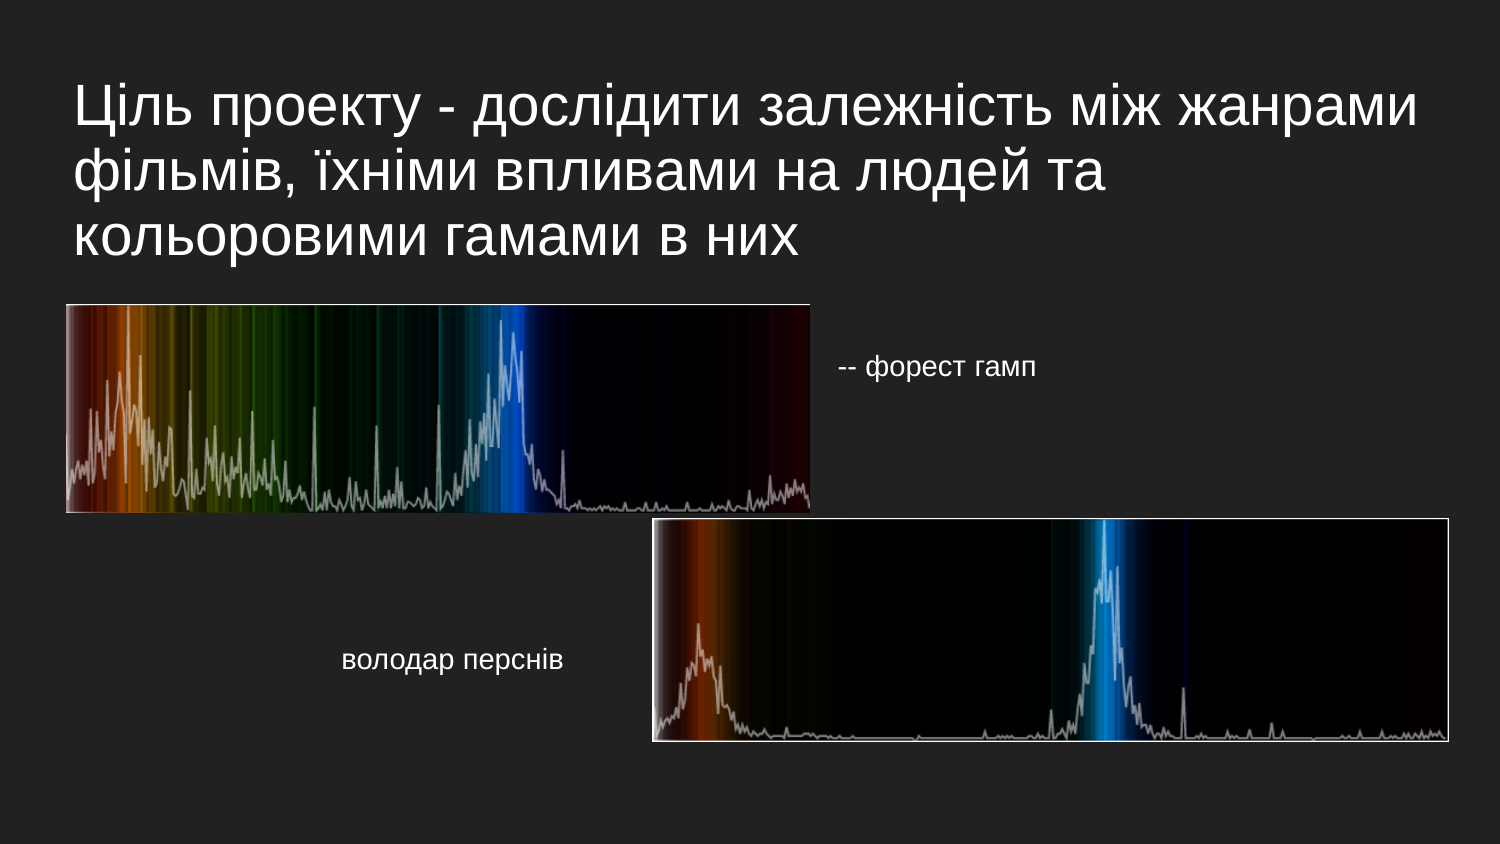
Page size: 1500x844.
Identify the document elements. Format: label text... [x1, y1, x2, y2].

picture [65, 303, 810, 514]
title Ціль проекту - дослідити залежність між жанрами фільмів, їхніми впливами на людей та кольоровими гамами в них [58, 57, 1457, 300]
text_box володар перснів [326, 625, 614, 691]
picture [652, 517, 1450, 742]
text_box -- форест гамп [822, 331, 1062, 397]
